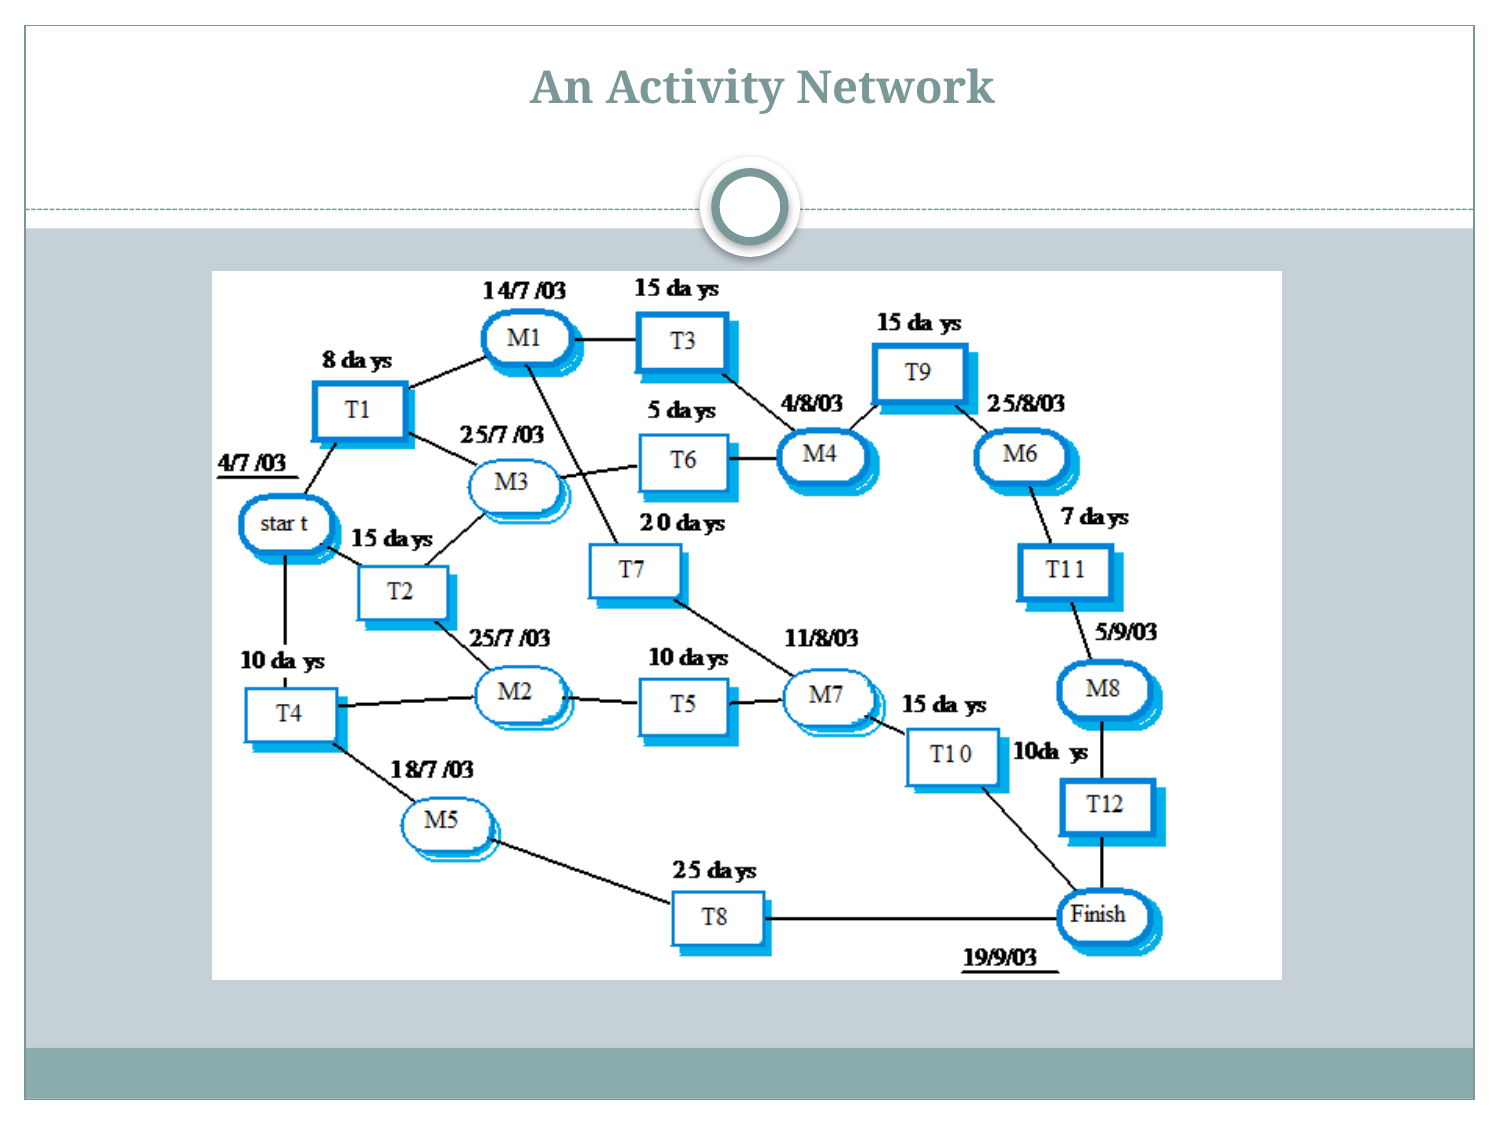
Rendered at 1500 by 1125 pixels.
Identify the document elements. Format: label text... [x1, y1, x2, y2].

title An Activity Network [62, 50, 1463, 175]
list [212, 271, 1282, 980]
